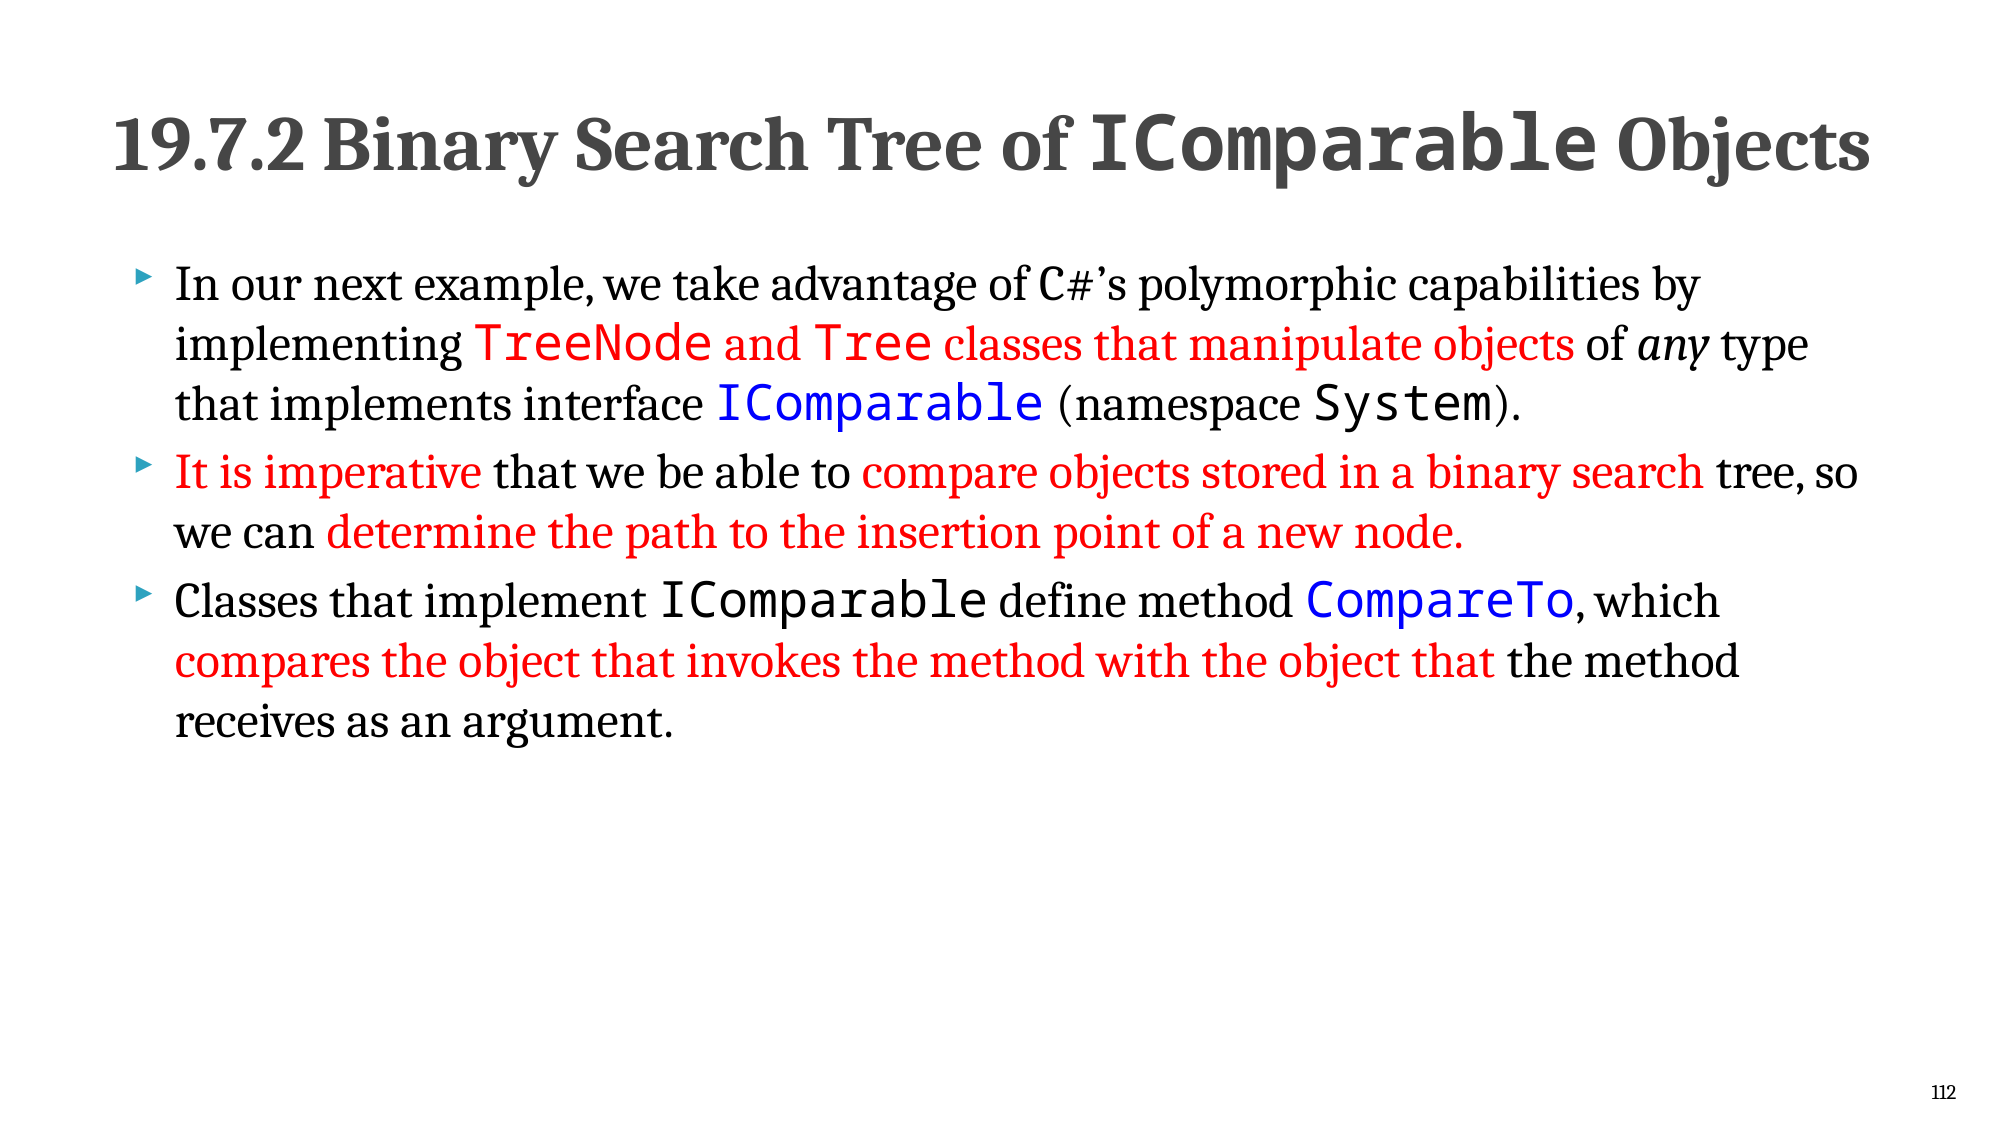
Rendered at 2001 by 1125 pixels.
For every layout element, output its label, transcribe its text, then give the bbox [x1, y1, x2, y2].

list In our next example, we take advantage of C#’s polymorphic capabilities by implementing TreeNode and Tree classes that manipulate objects of any type that implements interface IComparable (namespace System). It is imperative that we be able to compare objects stored in a binary search tree, so we can determine the path to the insertion point of a new node. Classes that implement IComparable define method CompareTo, which compares the object that invokes the method with the object that the method receives as an argument. [99, 242, 1900, 986]
slide_number 112 [1891, 1051, 1972, 1112]
title 19.7.2 Binary Search Tree of IComparable Objects [99, 45, 1900, 233]
